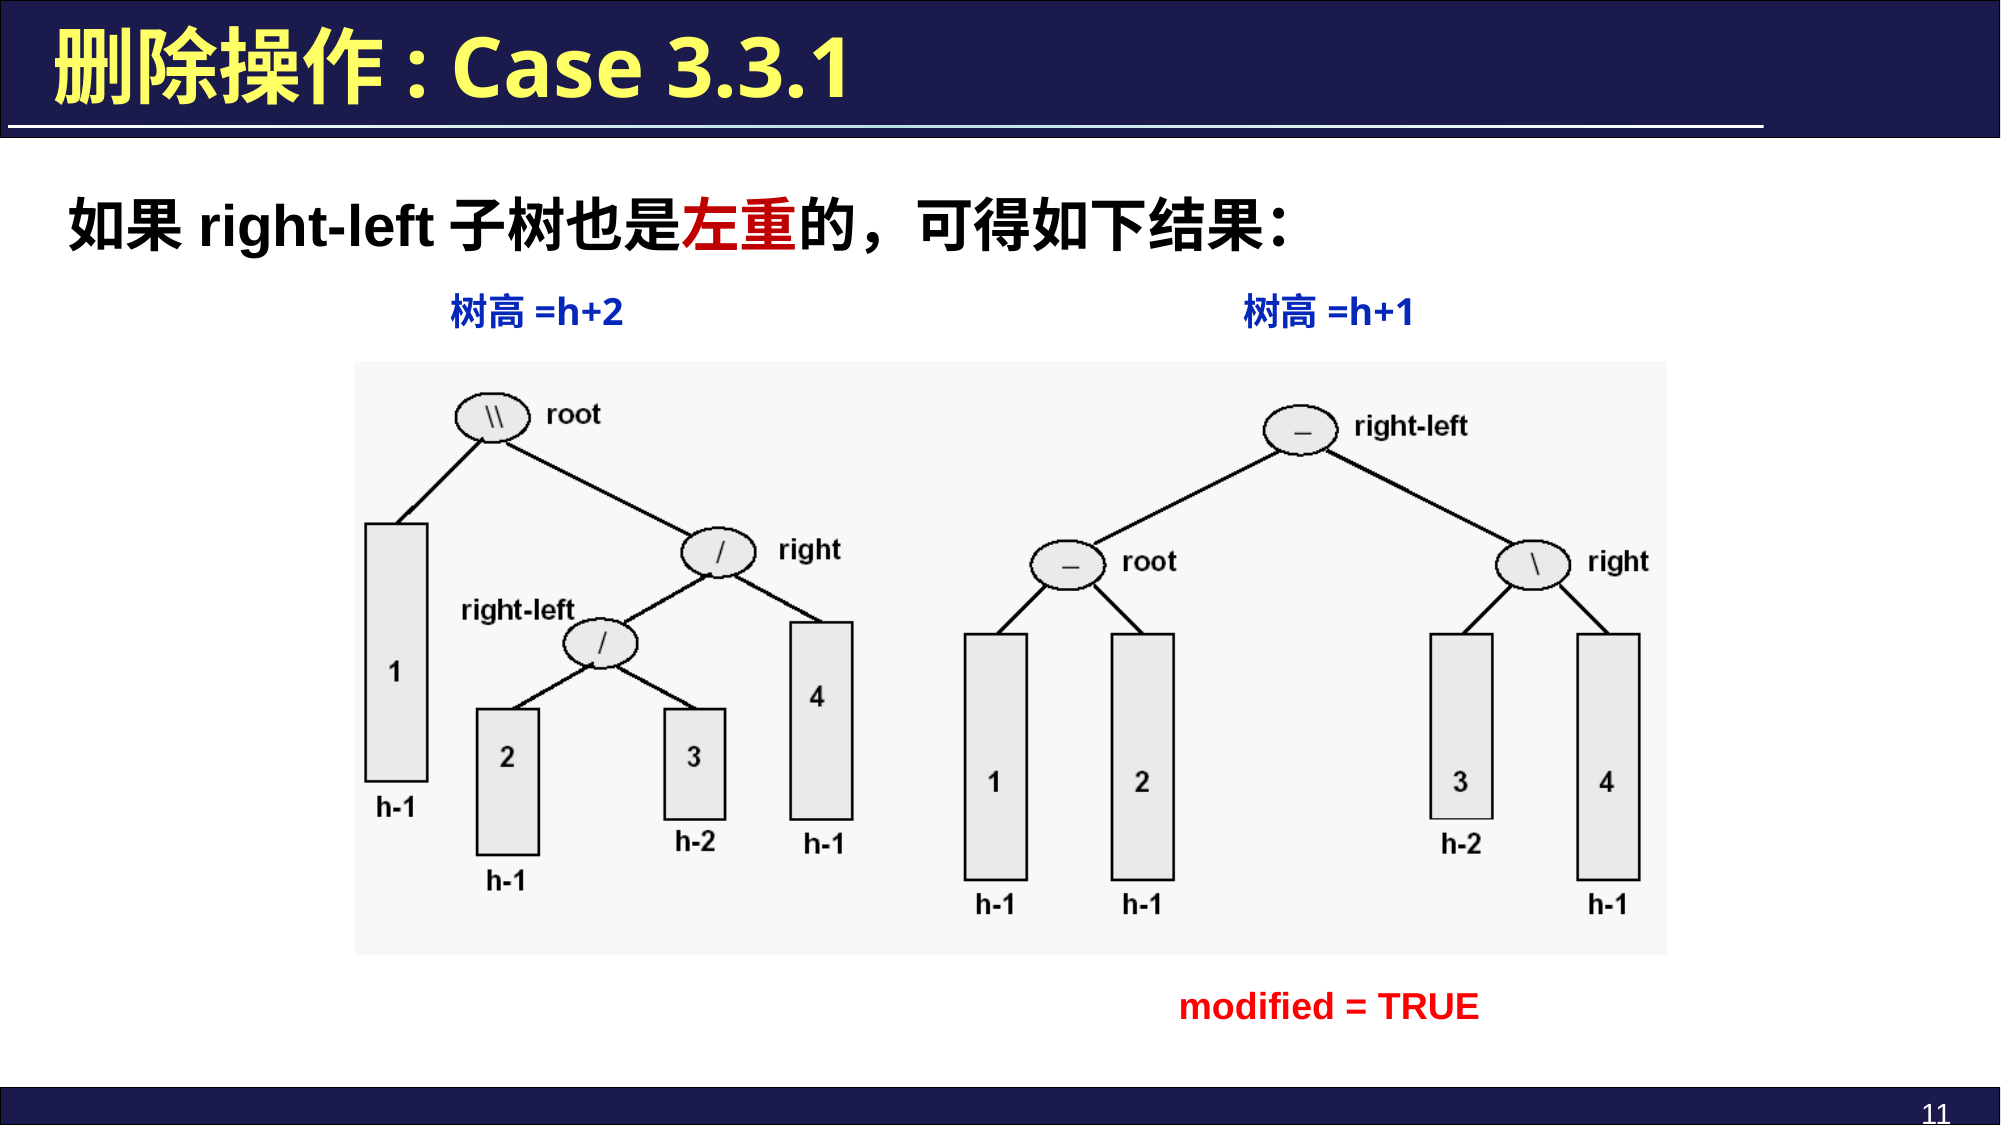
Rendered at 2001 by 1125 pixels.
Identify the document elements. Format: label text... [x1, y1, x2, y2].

title 删除操作: Case 3.3.1 [37, 15, 1625, 114]
text_box 如果right-left子树也是左重的，可得如下结果： [52, 180, 1441, 265]
text_box 树高=h+1 [1228, 280, 1432, 341]
text_box 树高=h+2 [435, 280, 639, 341]
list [353, 361, 1667, 955]
slide_number 11 [1666, 1087, 1967, 1125]
text_box modified = TRUE [1163, 974, 1496, 1035]
